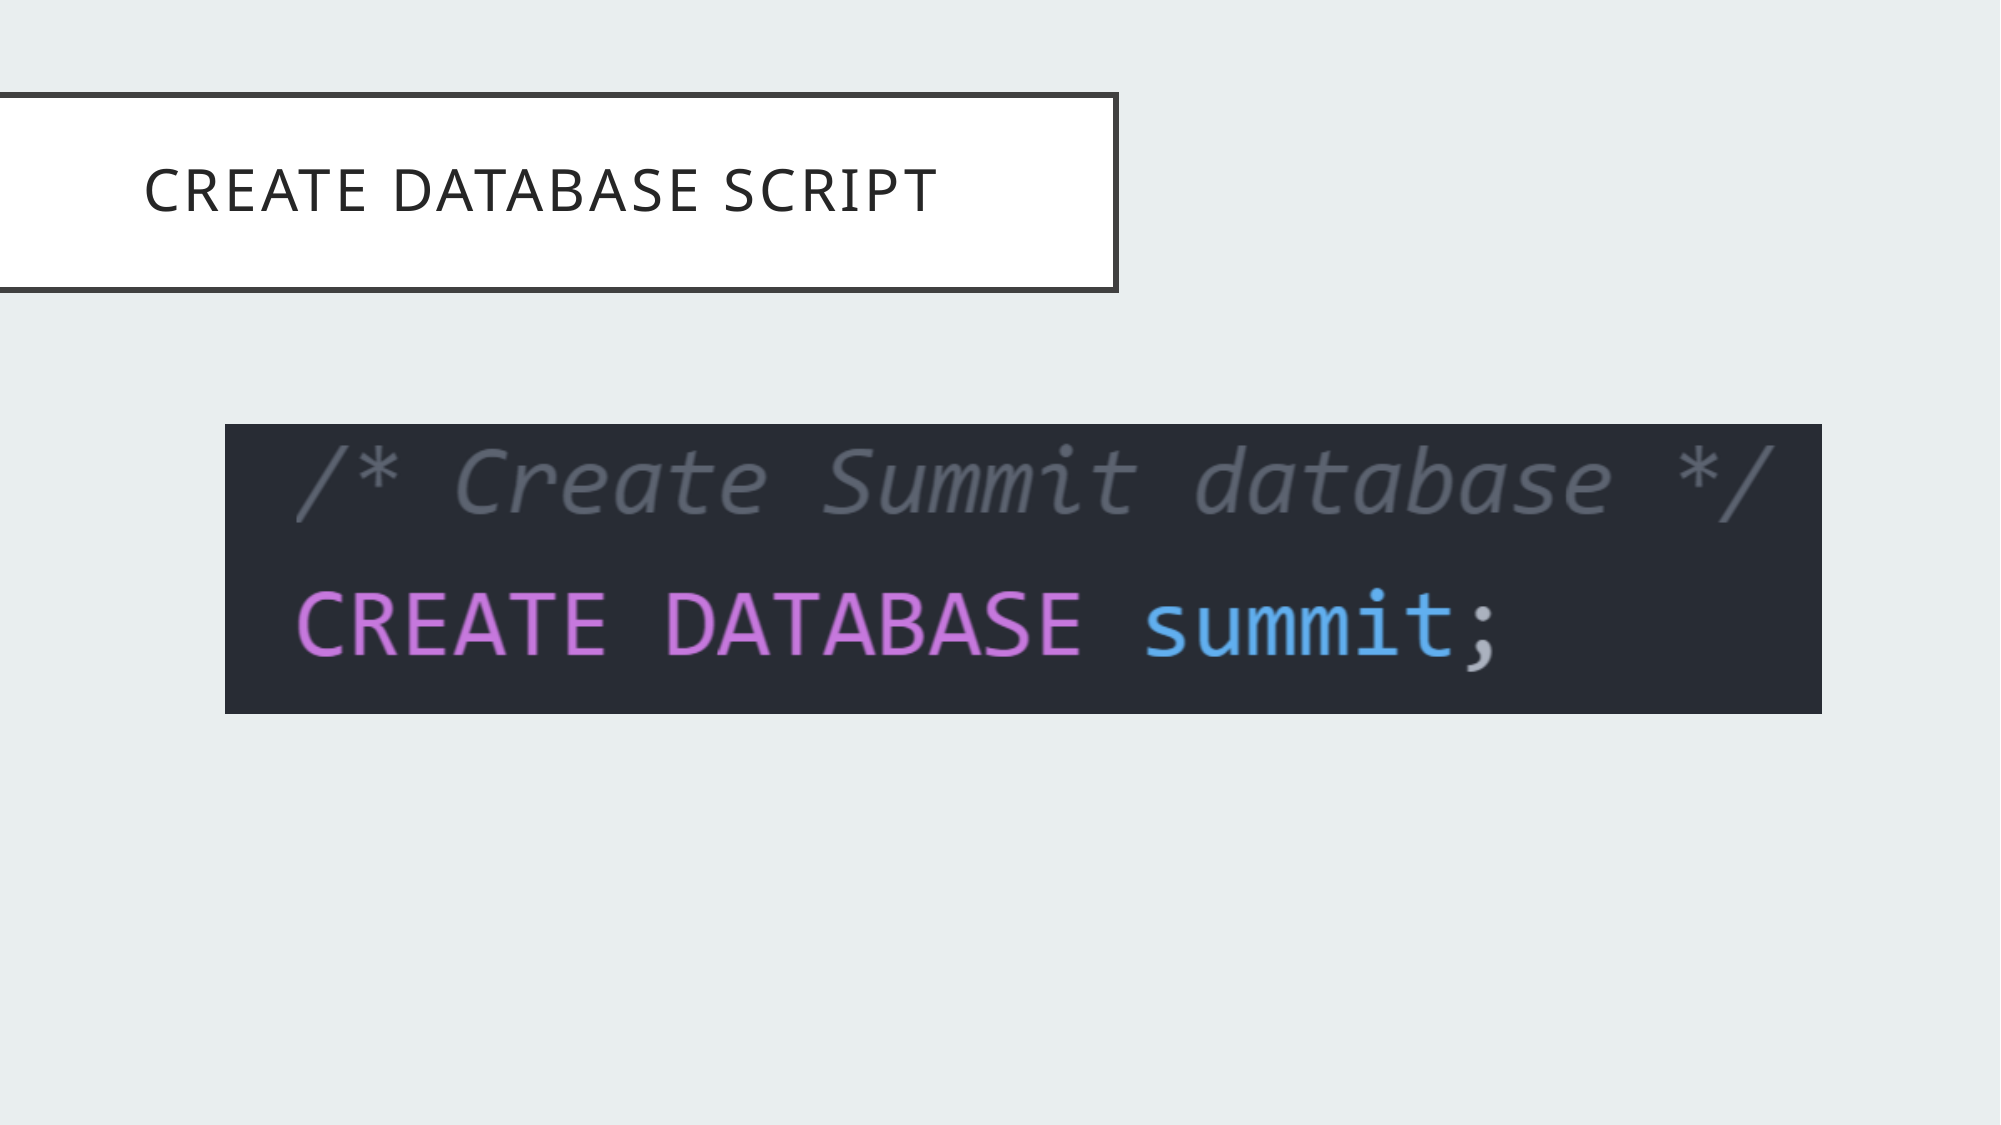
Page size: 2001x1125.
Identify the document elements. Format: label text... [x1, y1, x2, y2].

title CREATe Database script [0, 92, 1119, 293]
picture [225, 424, 1822, 714]
